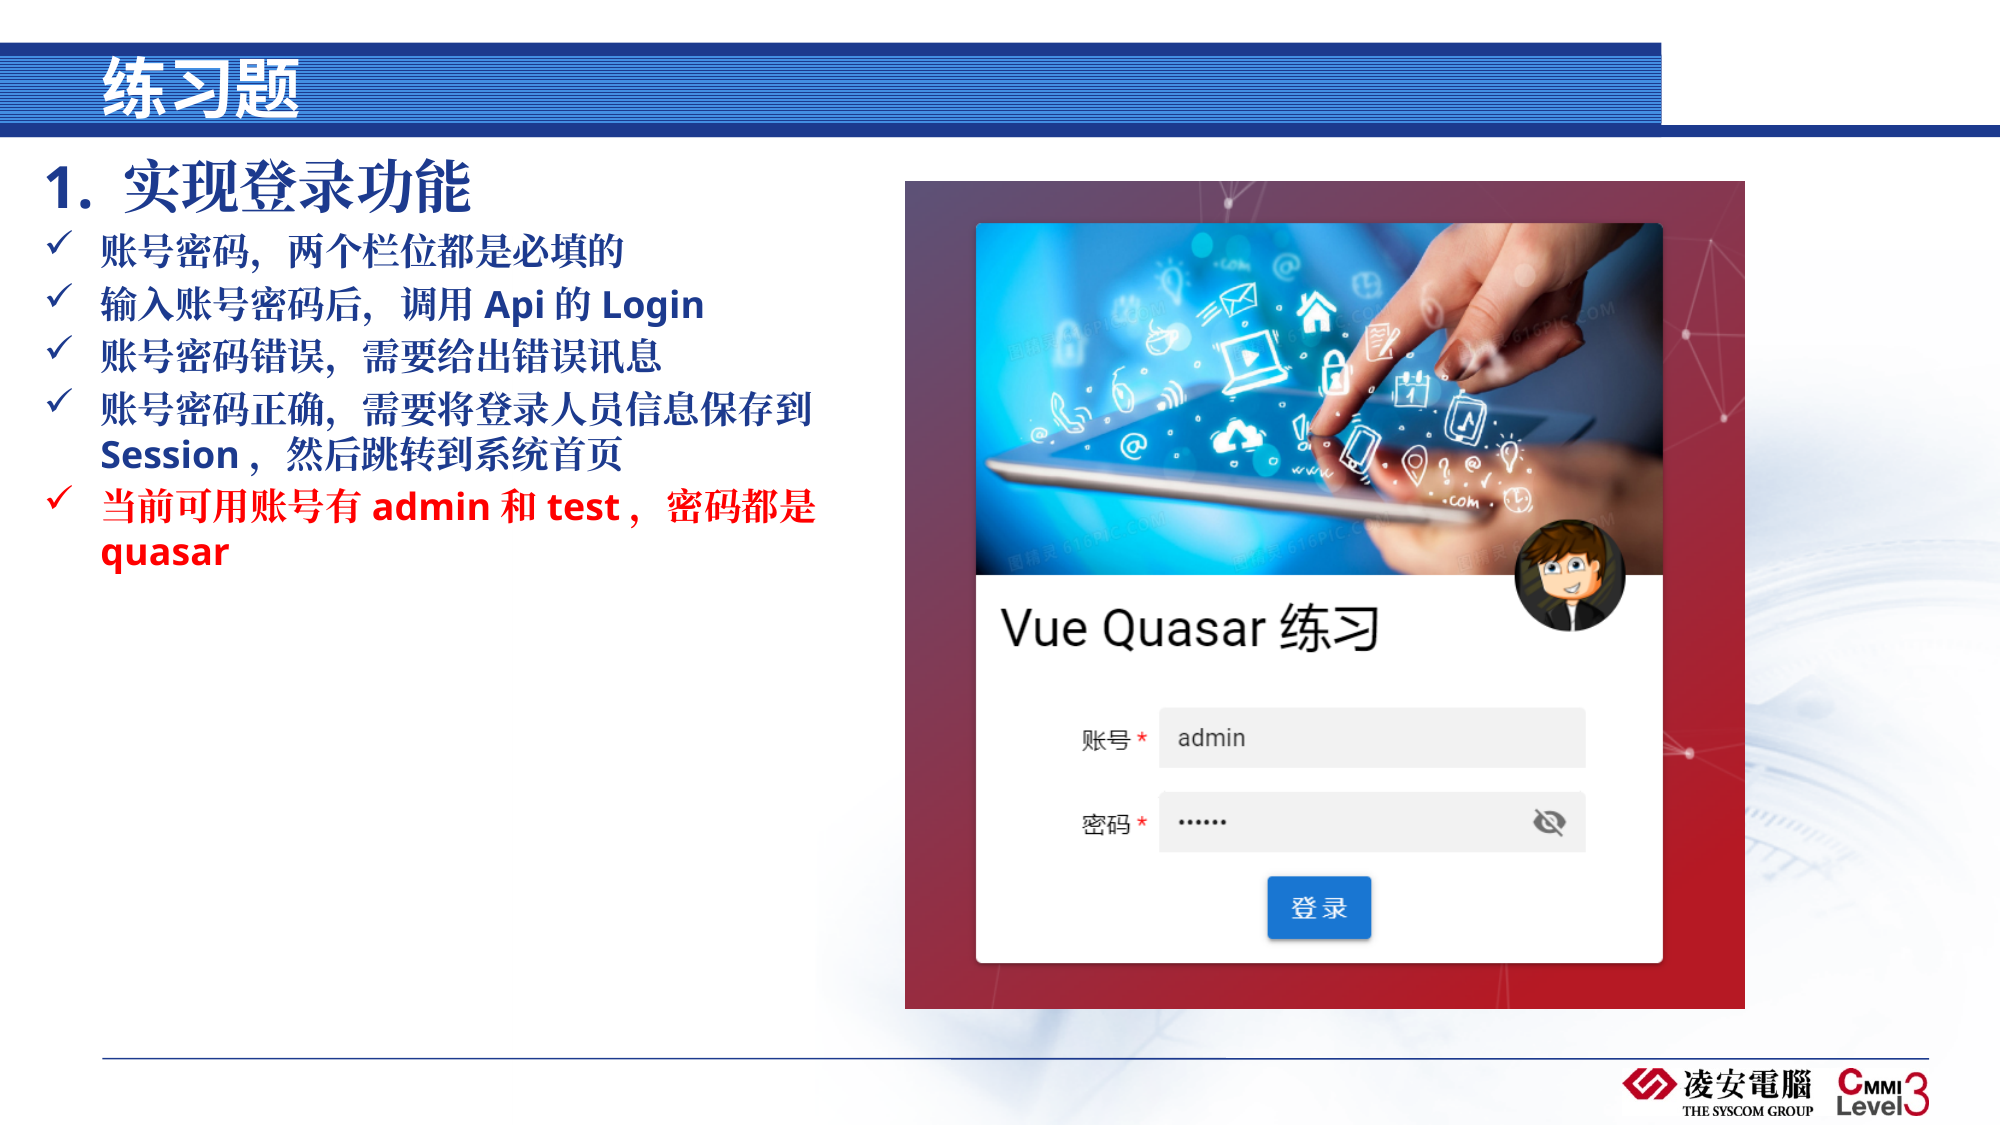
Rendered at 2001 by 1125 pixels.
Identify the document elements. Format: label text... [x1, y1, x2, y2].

picture [511, 181, 2000, 1125]
text_box 1. 实现登录功能 账号密码，两个栏位都是必填的 输入账号密码后，调用Api的Login 账号密码错误，需要给出错误讯息 账号密码正确，需要将登录人员信息保存到Session，然后跳转到系统首页 当前可用账号有admin和test，密码都是quasar [41, 148, 835, 1024]
title 练习题 [86, 37, 1505, 138]
